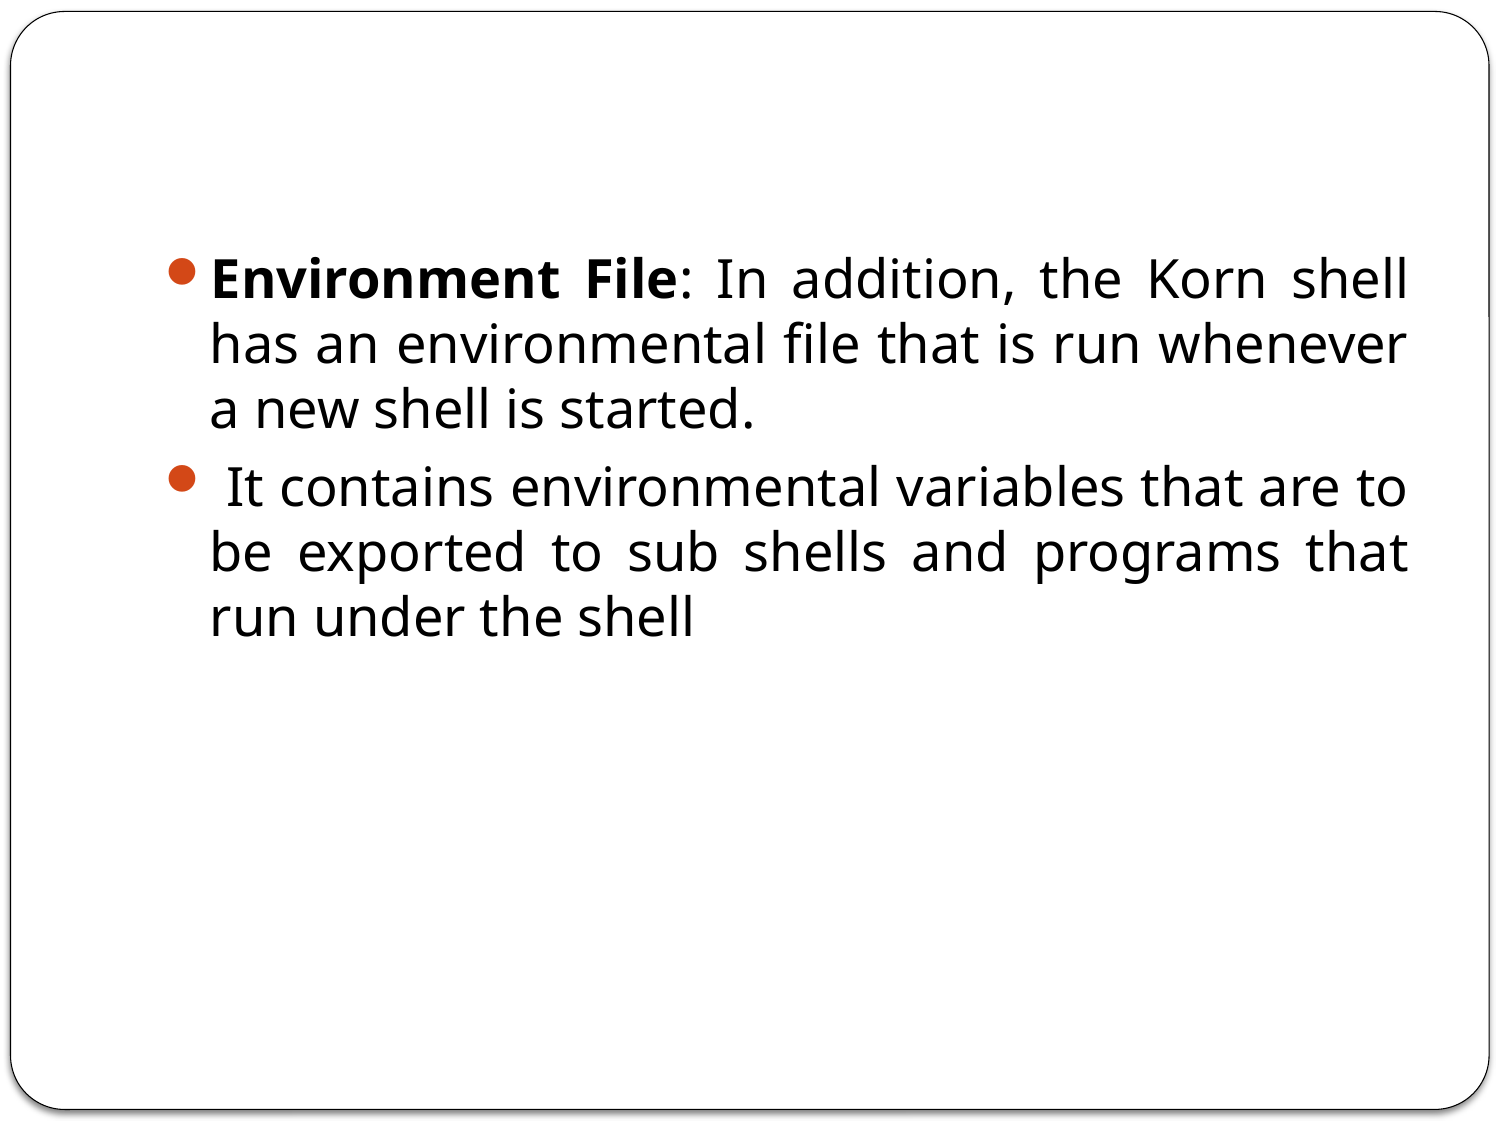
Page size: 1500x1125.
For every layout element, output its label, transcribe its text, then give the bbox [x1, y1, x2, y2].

list Environment File: In addition, the Korn shell has an environmental file that is run whenever a new shell is started. It contains environmental variables that are to be exported to sub shells and programs that run under the shell [150, 237, 1425, 988]
